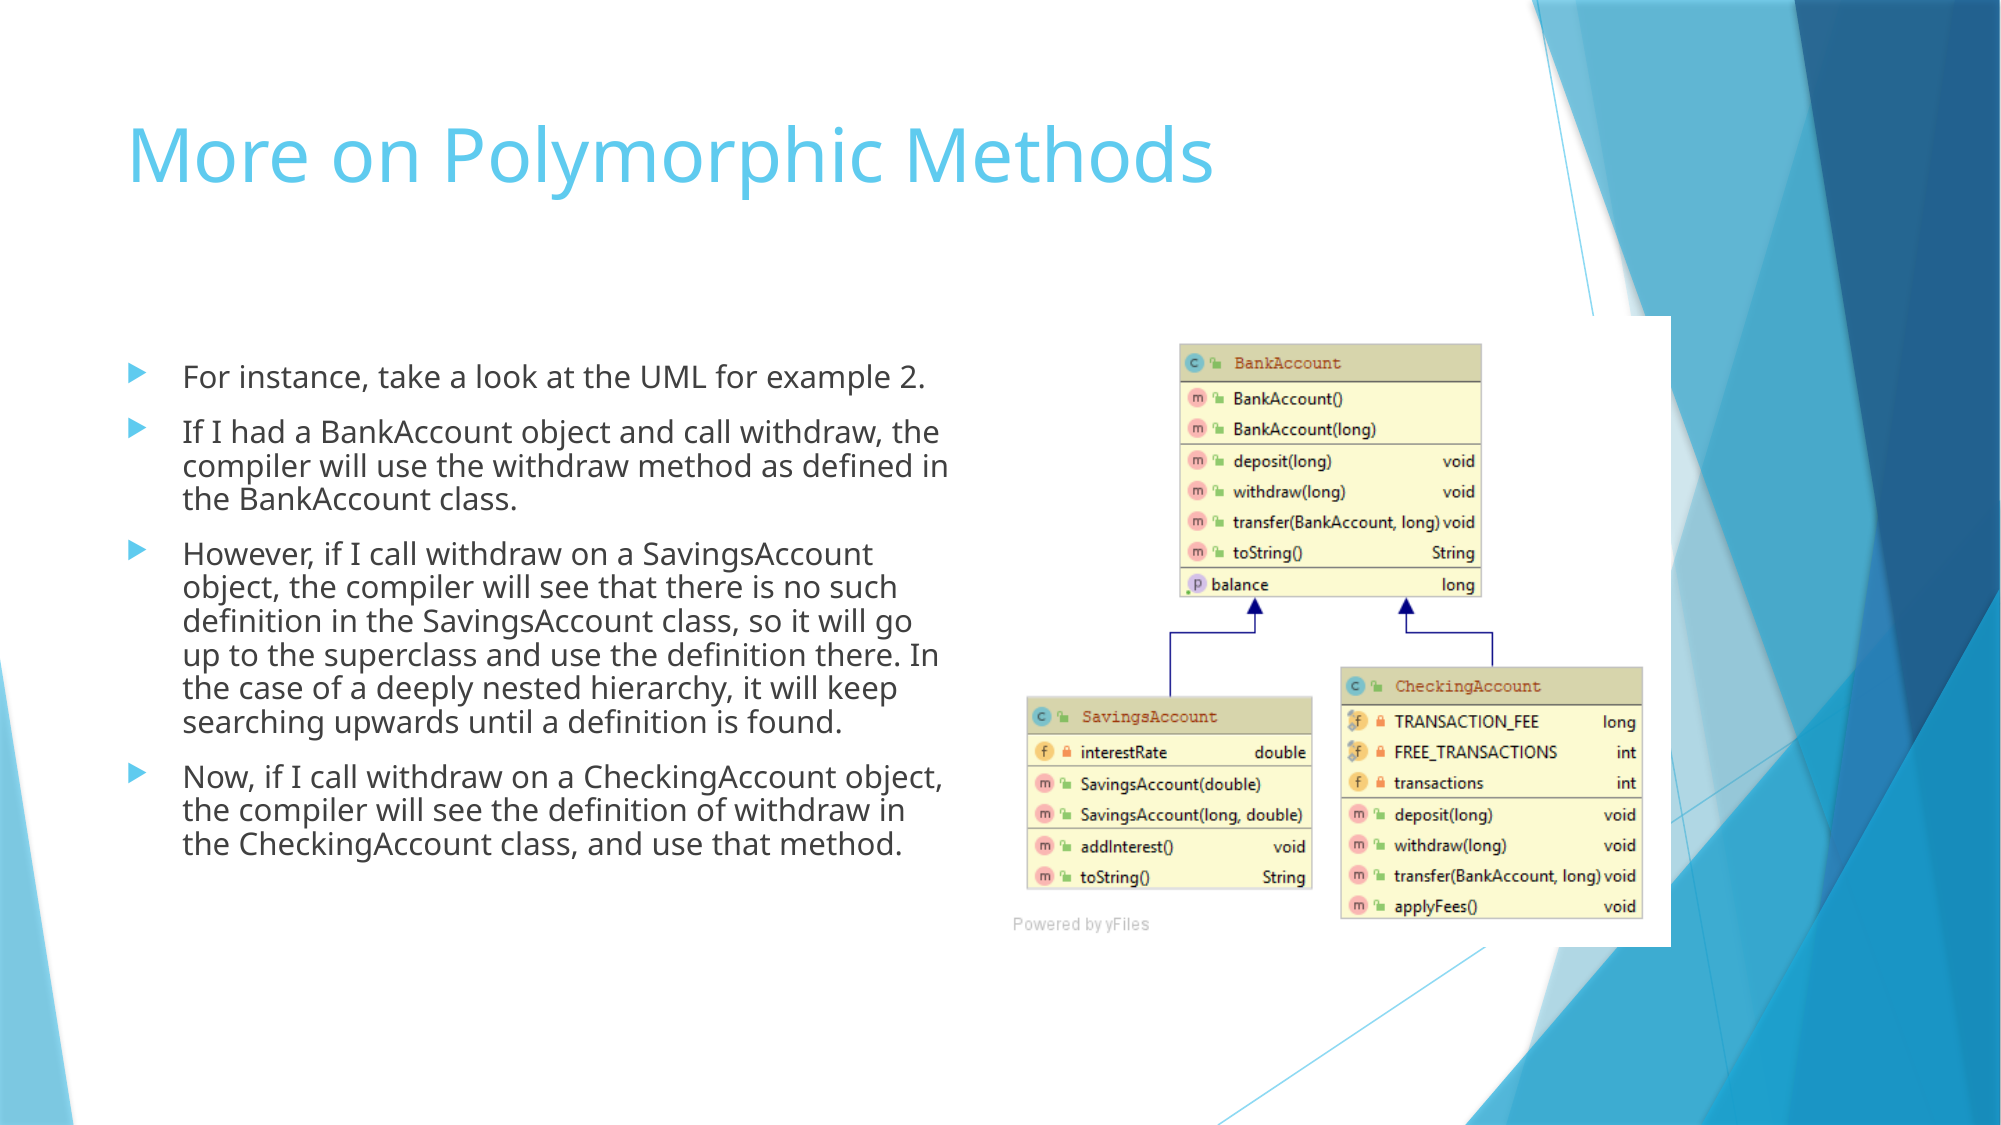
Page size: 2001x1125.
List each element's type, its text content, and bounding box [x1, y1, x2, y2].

list For instance, take a look at the UML for example 2. If I had a BankAccount object and call withdraw, the compiler will use the withdraw method as defined in the BankAccount class. However, if I call withdraw on a SavingsAccount object, the compiler will see that there is no such definition in the SavingsAccount class, so it will go up to the superclass and use the definition there. In the case of a deeply nested hierarchy, it will keep searching upwards until a definition is found. Now, if I call withdraw on a CheckingAccount object, the compiler will see the definition of withdraw in the CheckingAccount class, and use that method. [111, 354, 968, 962]
title More on Polymorphic Methods [111, 99, 1522, 317]
picture [999, 316, 1671, 948]
